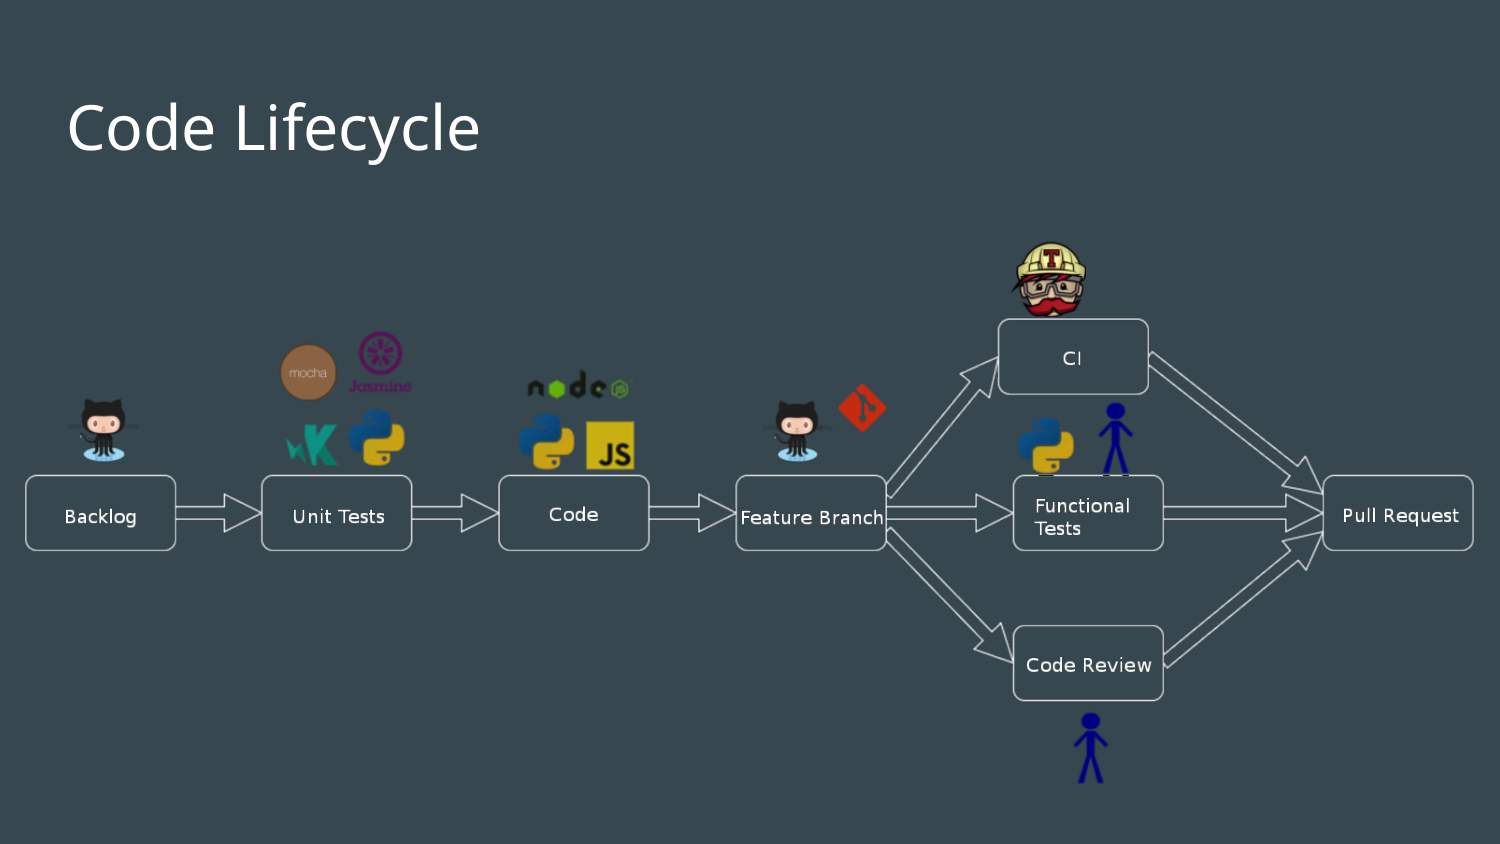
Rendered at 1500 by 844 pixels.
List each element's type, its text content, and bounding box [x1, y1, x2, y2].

title Code Lifecycle [51, 72, 1449, 167]
picture [24, 191, 1476, 785]
